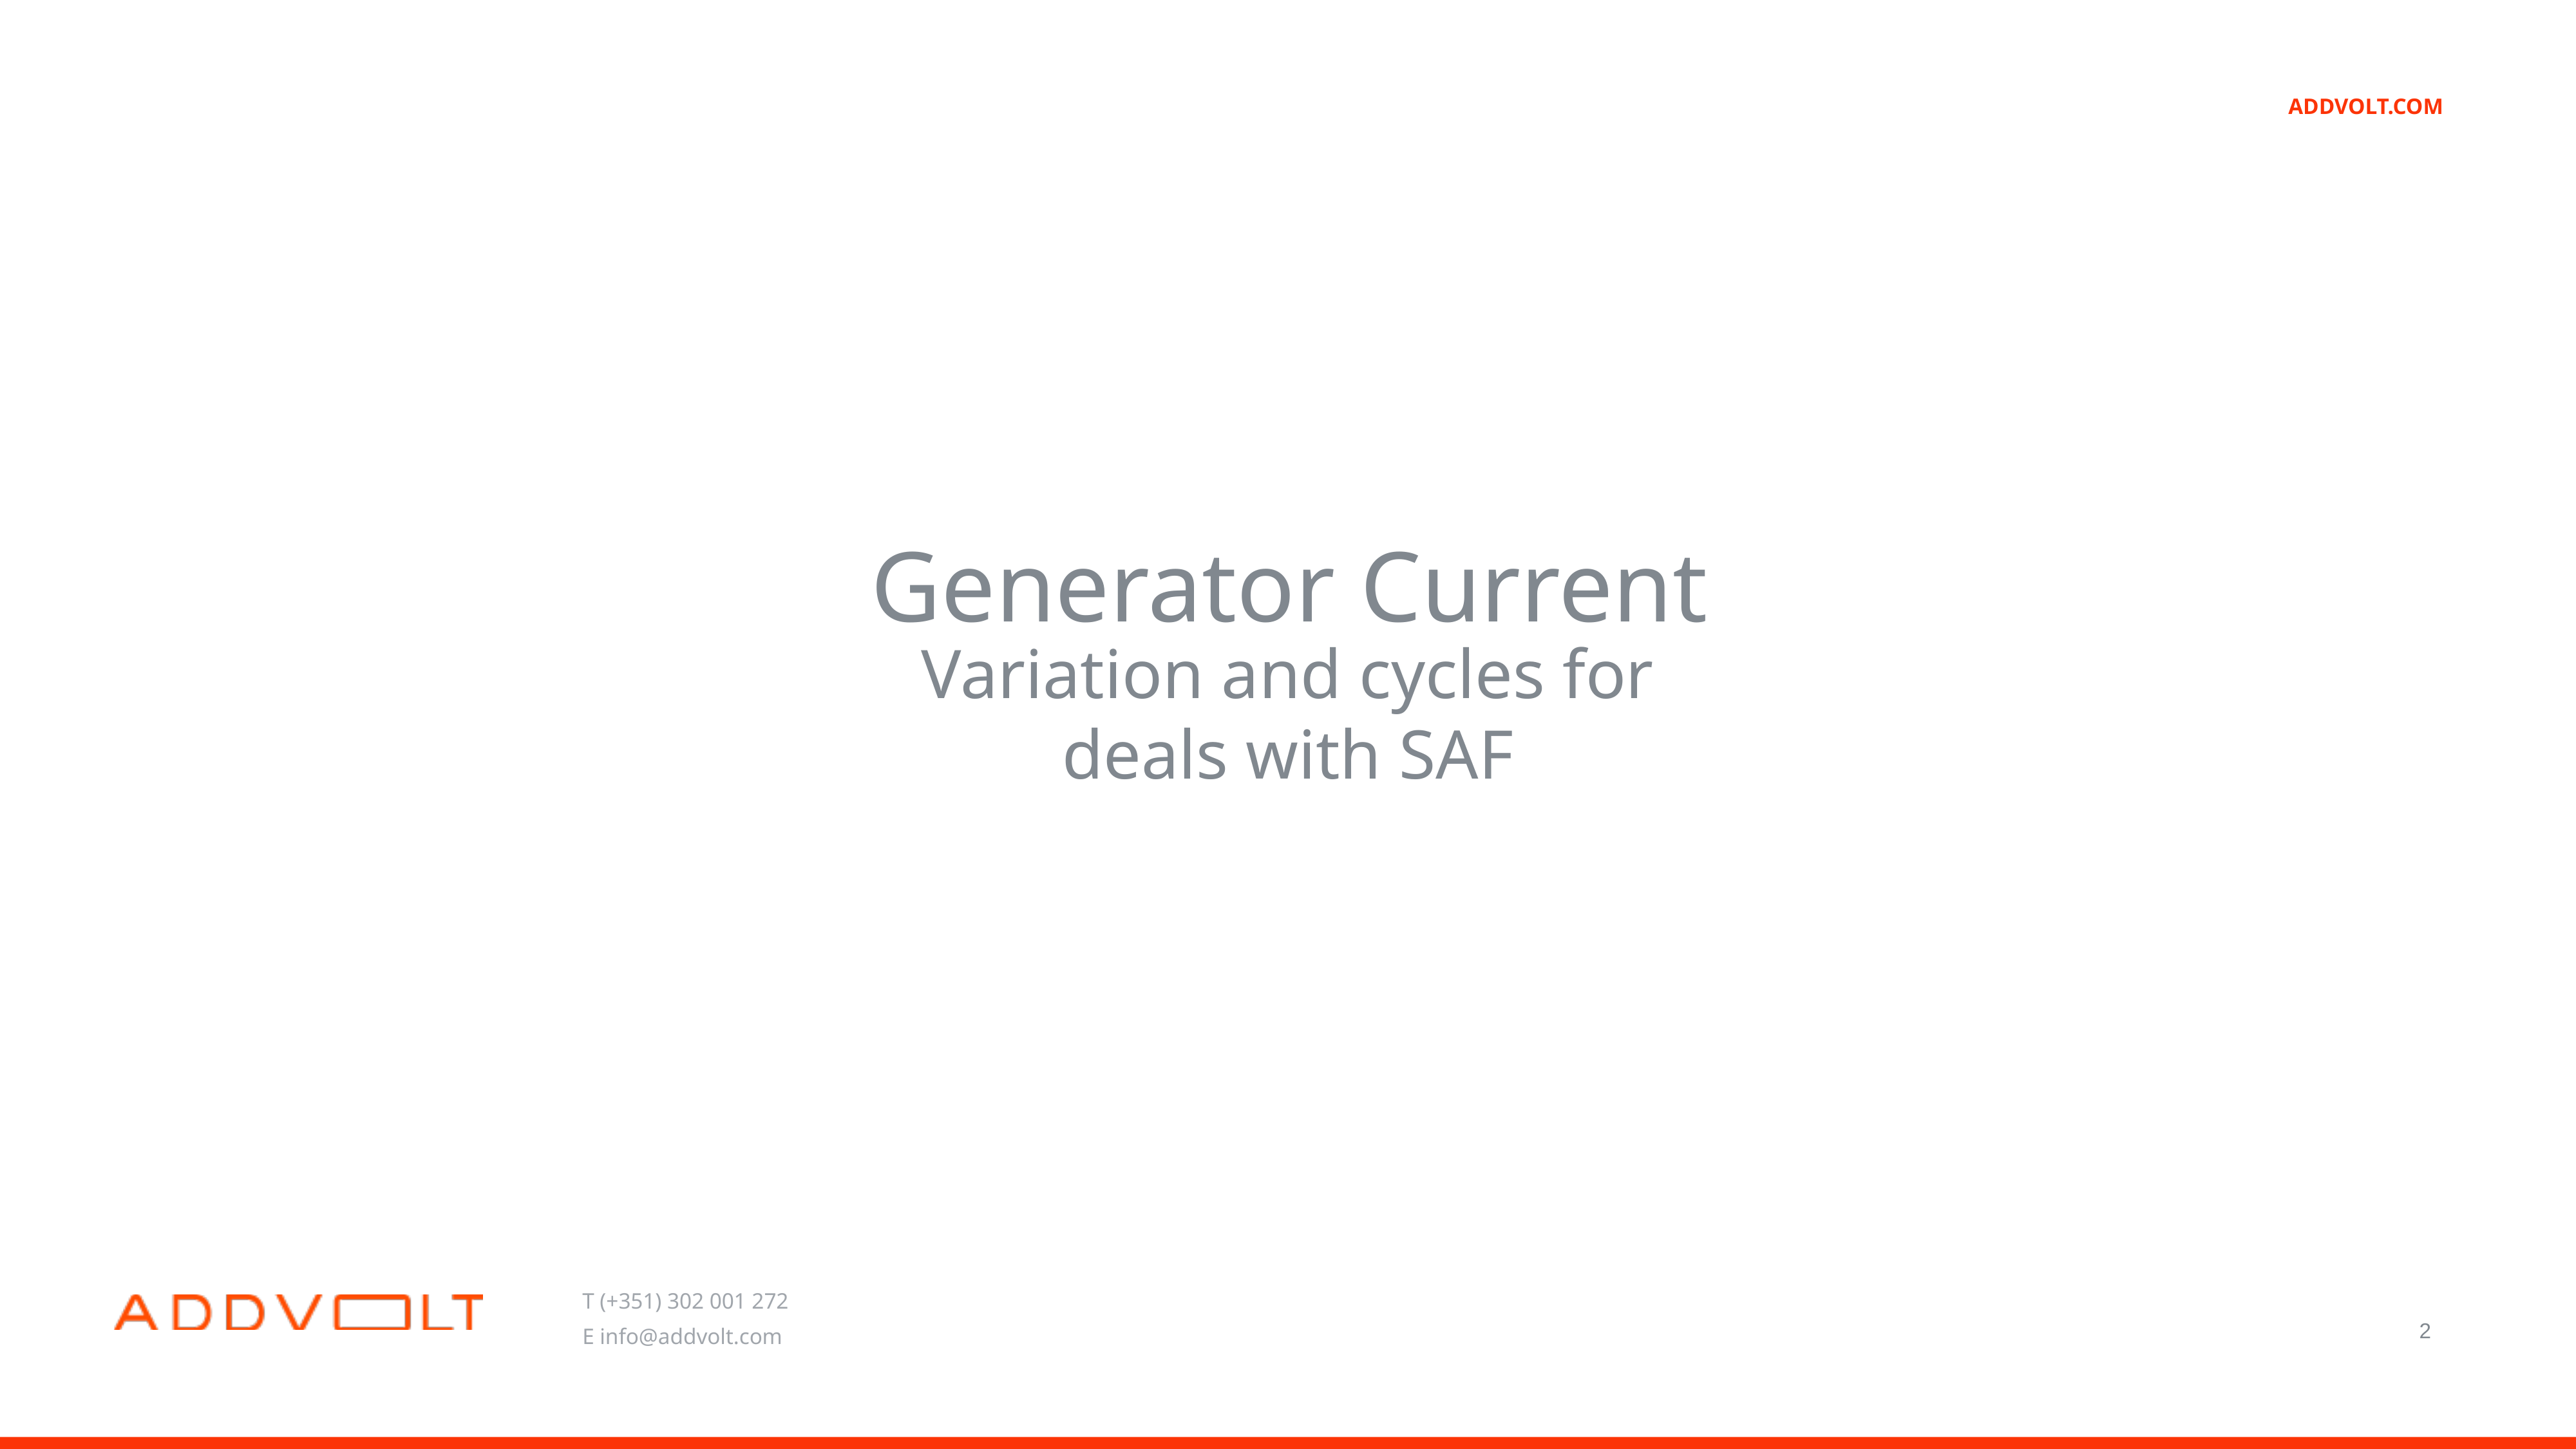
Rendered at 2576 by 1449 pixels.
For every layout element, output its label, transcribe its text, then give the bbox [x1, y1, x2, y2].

text_box Generator Current [780, 508, 1799, 649]
text_box Variation and cycles for deals with SAF [880, 623, 1696, 800]
